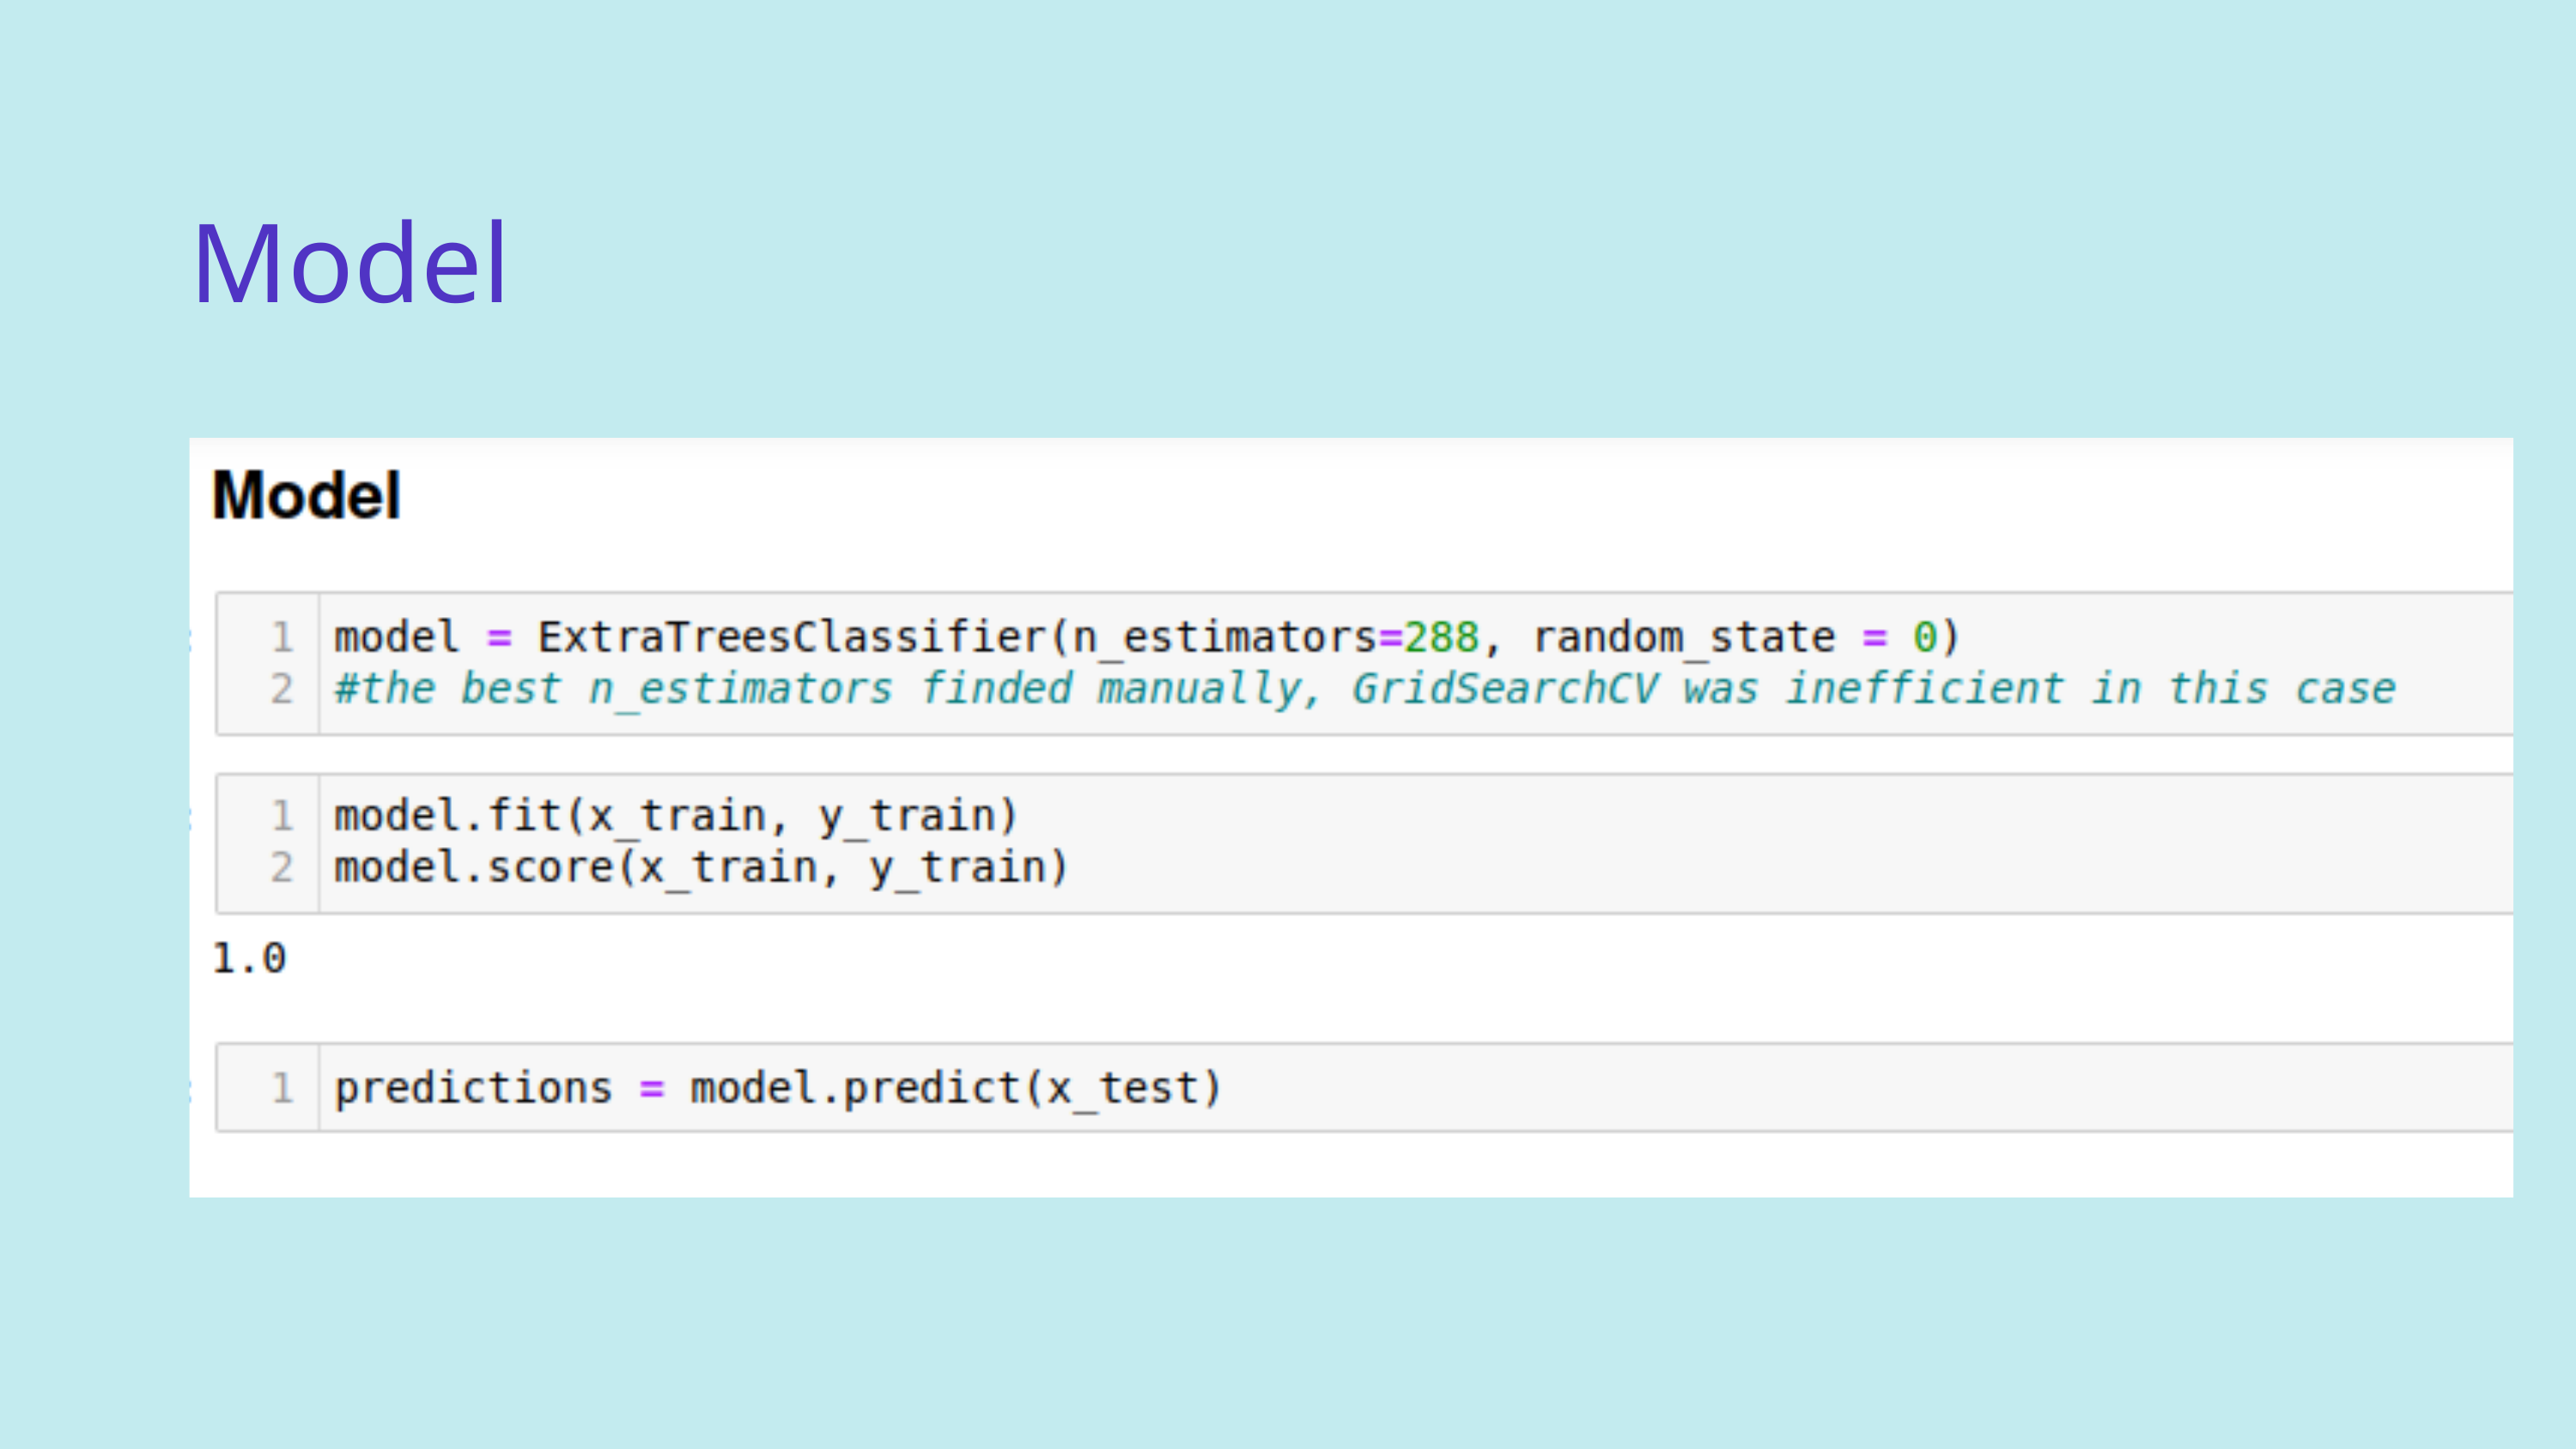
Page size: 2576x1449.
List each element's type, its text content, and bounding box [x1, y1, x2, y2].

text_box [189, 438, 2514, 1197]
text_box Model [189, 193, 2387, 325]
